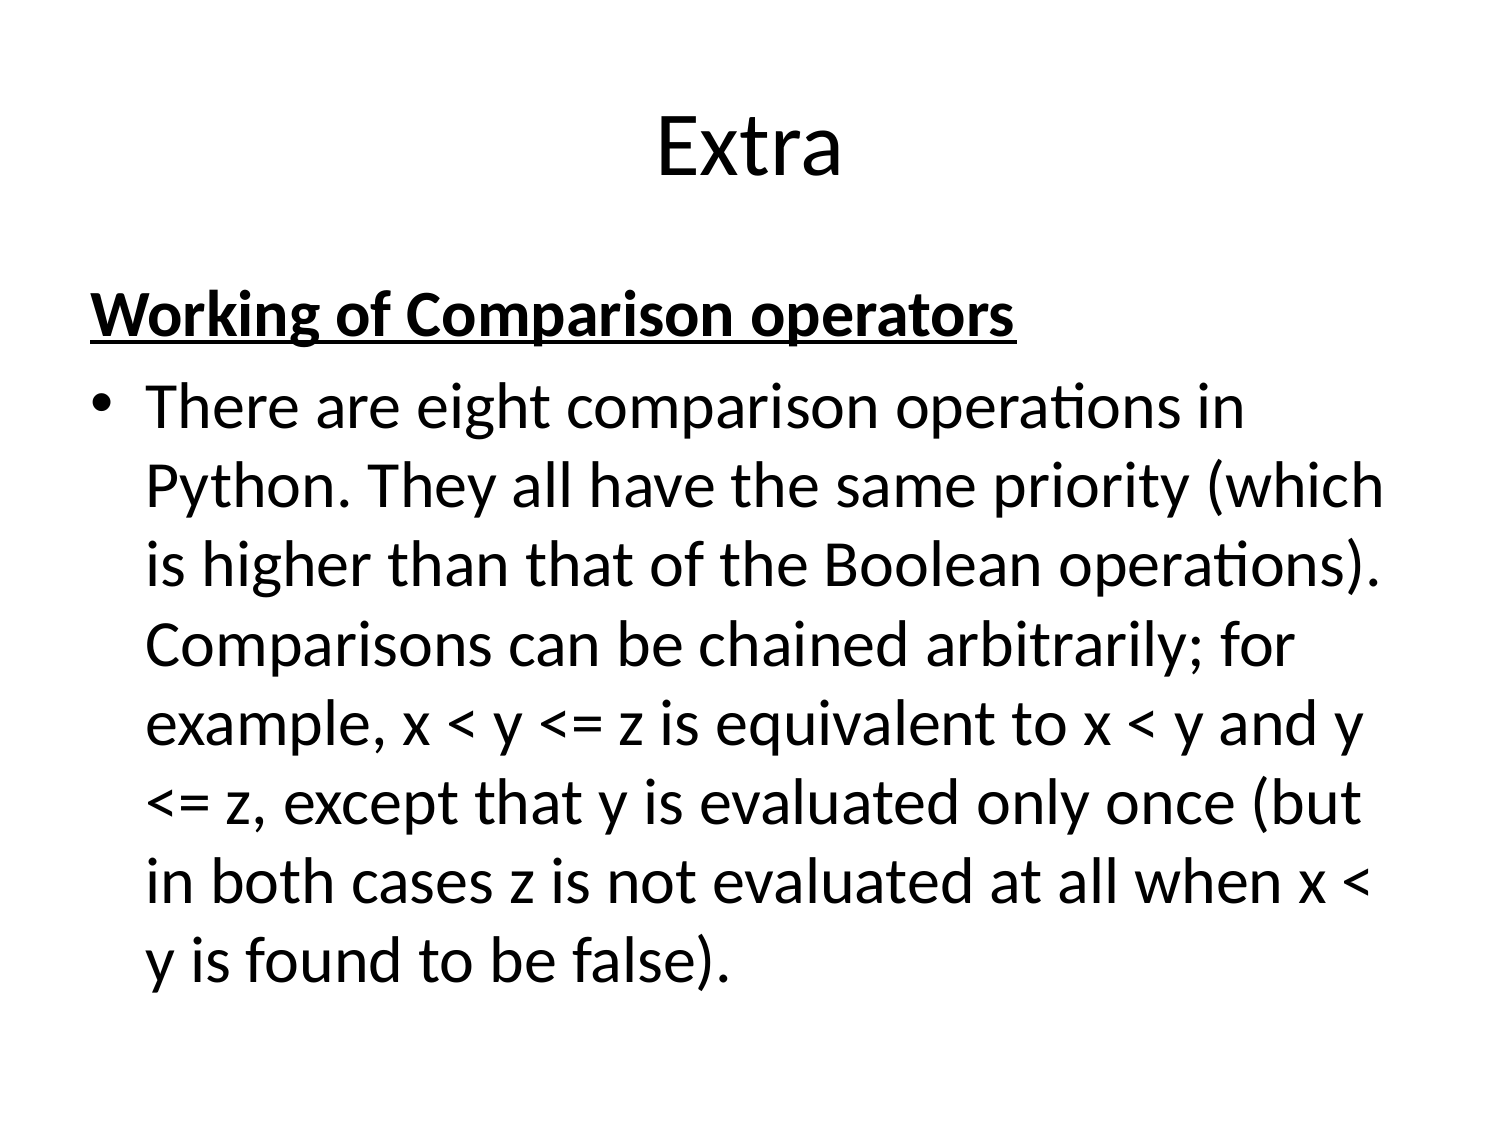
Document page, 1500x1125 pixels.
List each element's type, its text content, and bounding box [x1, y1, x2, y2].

list Working of Comparison operators There are eight comparison operations in Python. They all have the same priority (which is higher than that of the Boolean operations). Comparisons can be chained arbitrarily; for example, x < y <= z is equivalent to x < y and y <= z, except that y is evaluated only once (but in both cases z is not evaluated at all when x < y is found to be false). [75, 262, 1425, 1005]
title Extra [75, 45, 1425, 233]
